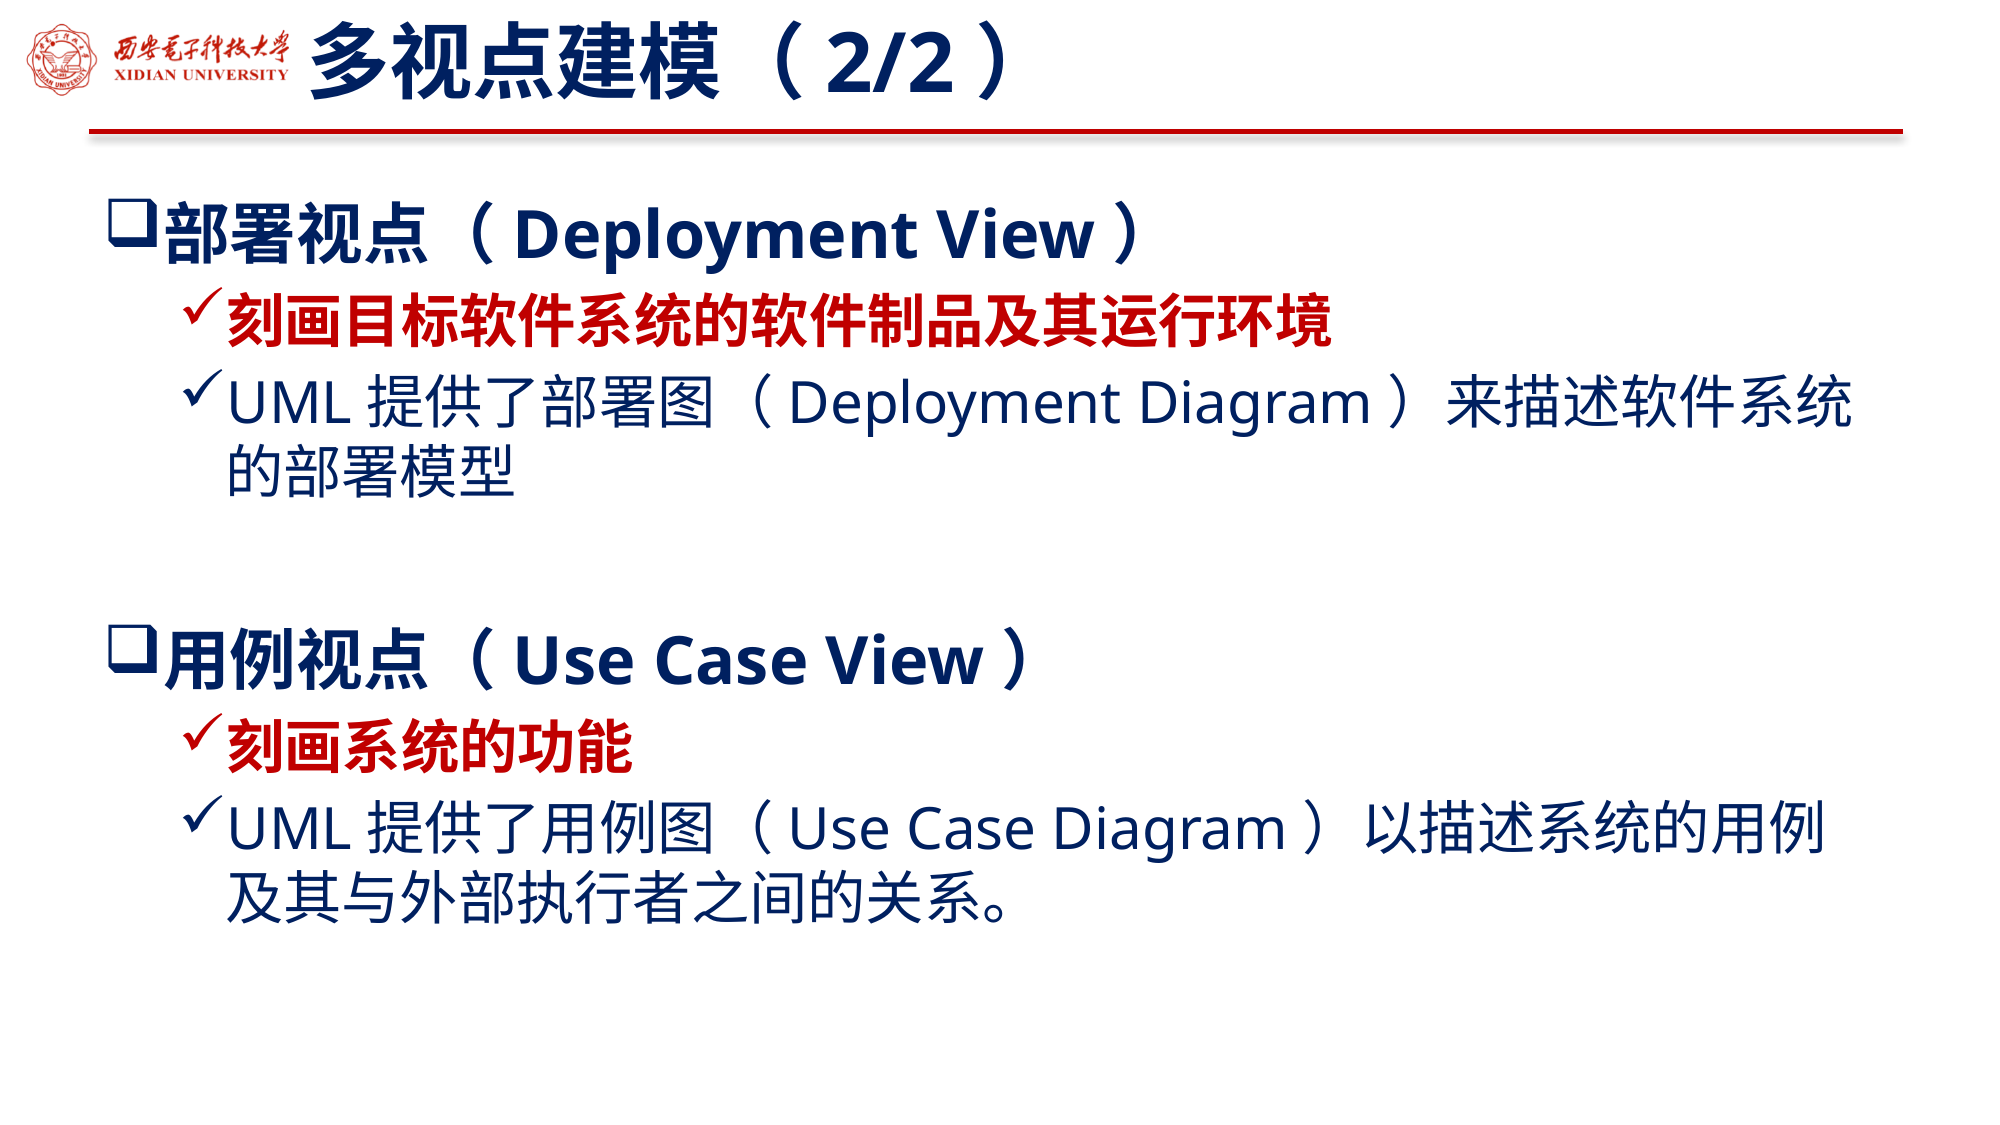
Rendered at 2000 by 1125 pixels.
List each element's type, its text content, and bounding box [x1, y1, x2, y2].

title 多视点建模（2/2） [291, 1, 1880, 118]
picture [25, 21, 289, 99]
list 部署视点（Deployment View） 刻画目标软件系统的软件制品及其运行环境 UML提供了部署图（Deployment Diagram）来描述软件系统的部署模型 用例视点（Use Case View） 刻画系统的功能 UML提供了用例图（Use Case Diagram）以描述系统的用例及其与外部执行者之间的关系。 [88, 184, 1880, 1012]
